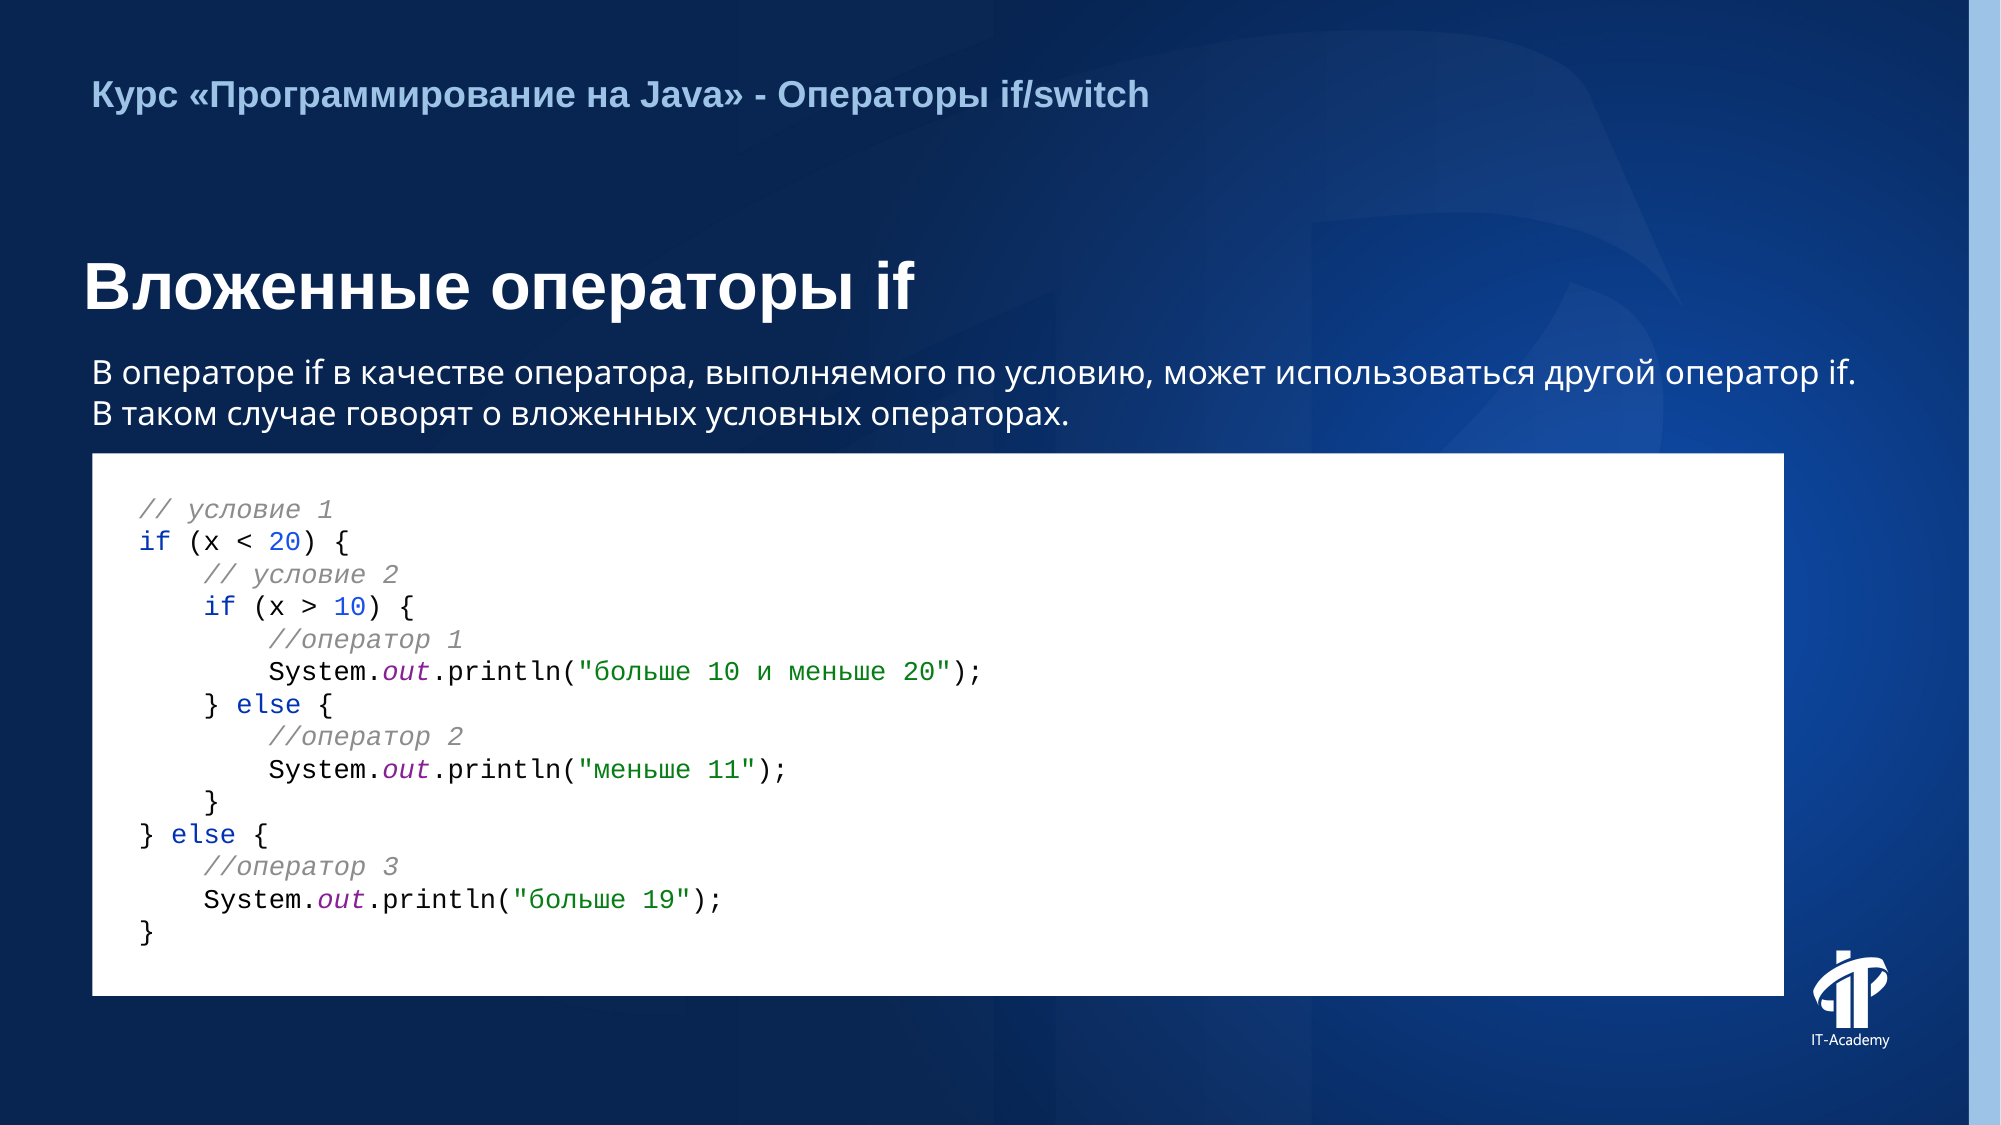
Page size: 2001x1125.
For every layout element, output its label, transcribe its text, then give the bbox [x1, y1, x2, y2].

title Вложенные операторы if [76, 235, 1736, 342]
text_box [1968, 0, 2000, 1125]
text_box // условие 1 if (x < 20) { // условие 2 if (x > 10) { //оператор 1 System.out.println("больше 10 и меньше 20"); } else { //оператор 2 System.out.println("меньше 11"); } } else { //оператор 3 System.out.println("больше 19"); } [131, 483, 1178, 954]
text_box В операторе if в качестве оператора, выполняемого по условию, может использоваться другой оператор if. В таком случае говорят о вложенных условных операторах. [84, 344, 1887, 440]
picture [0, 0, 1968, 1125]
text_box Курс «Программирование на Java» - Операторы if/switch [84, 62, 1420, 123]
text_box [92, 453, 1784, 996]
